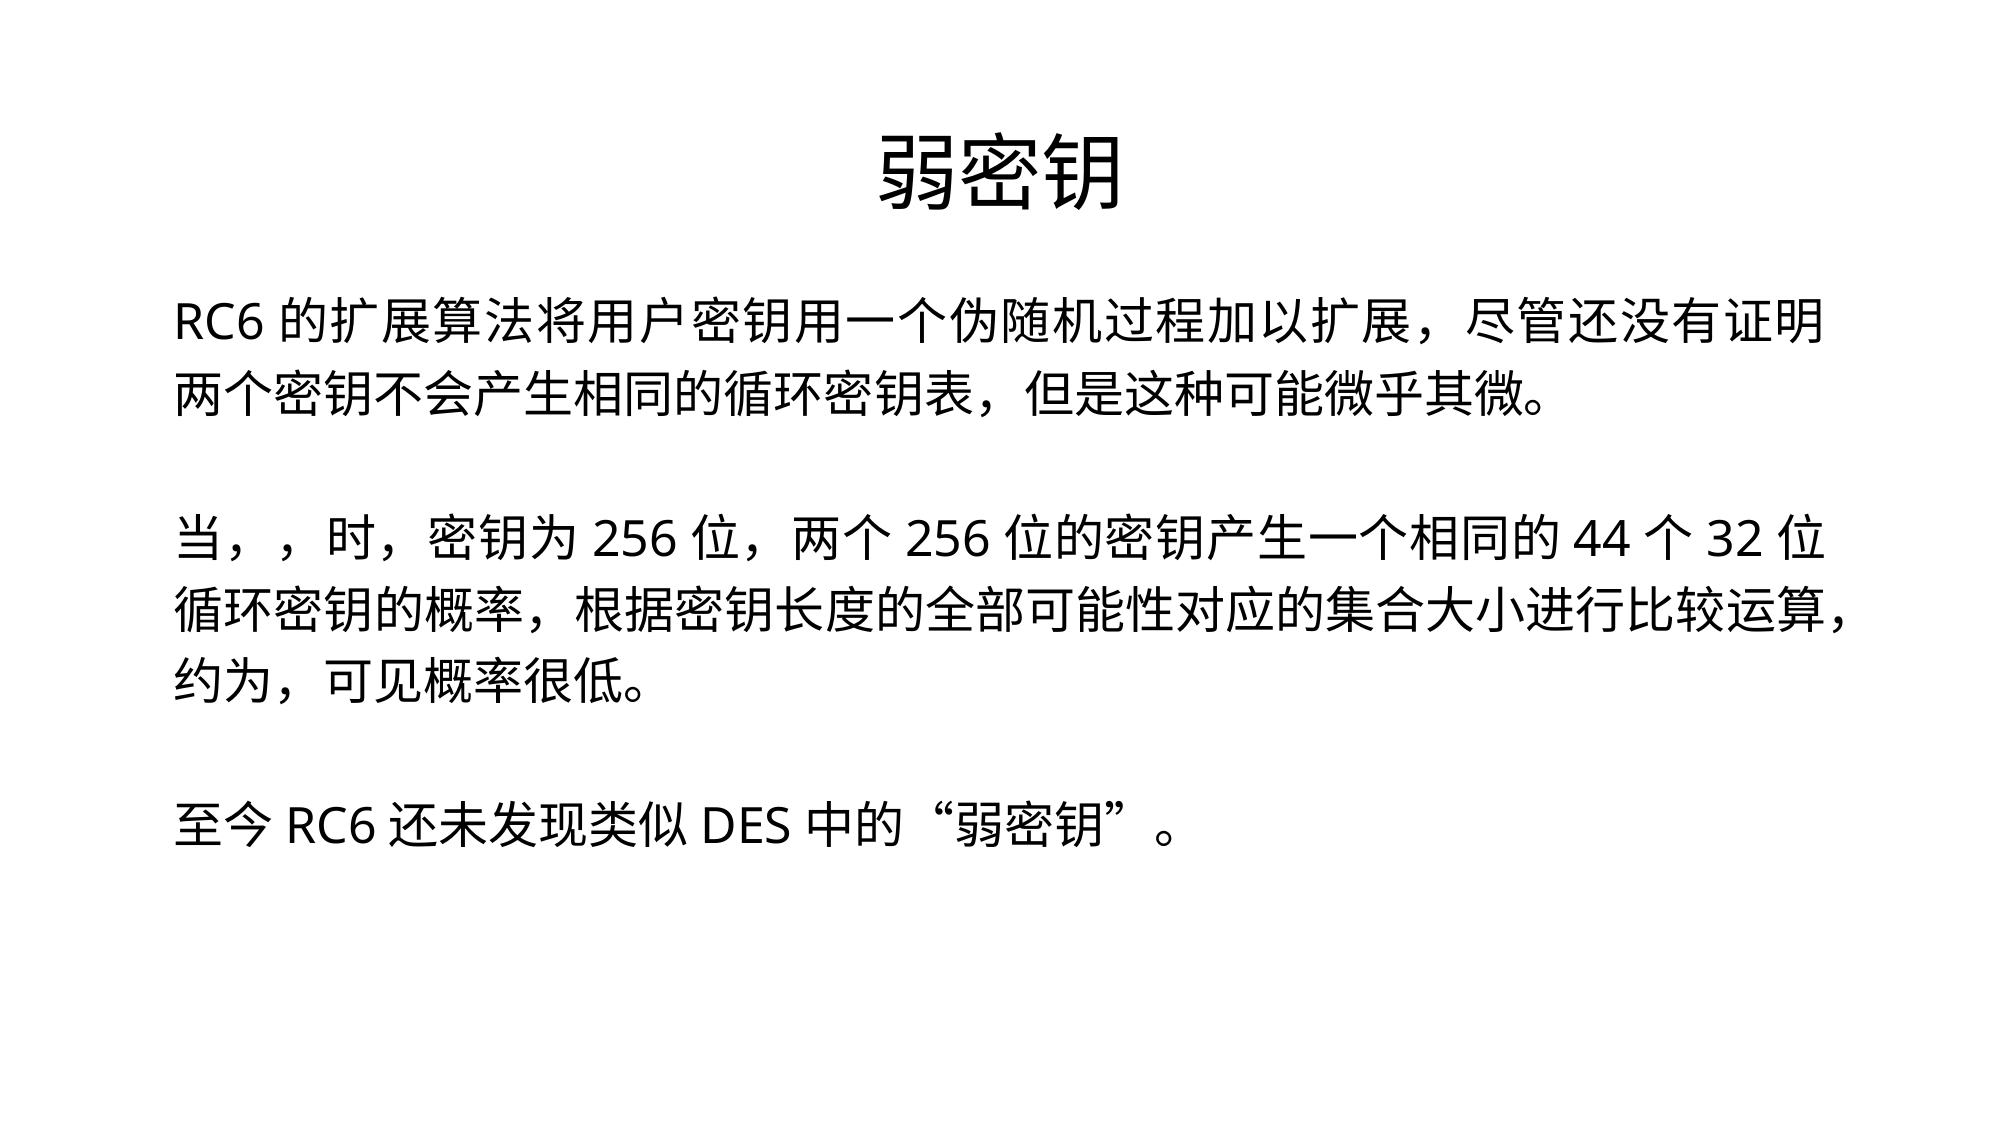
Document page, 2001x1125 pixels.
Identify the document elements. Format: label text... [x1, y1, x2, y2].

text_box 弱密钥 [860, 112, 1140, 228]
